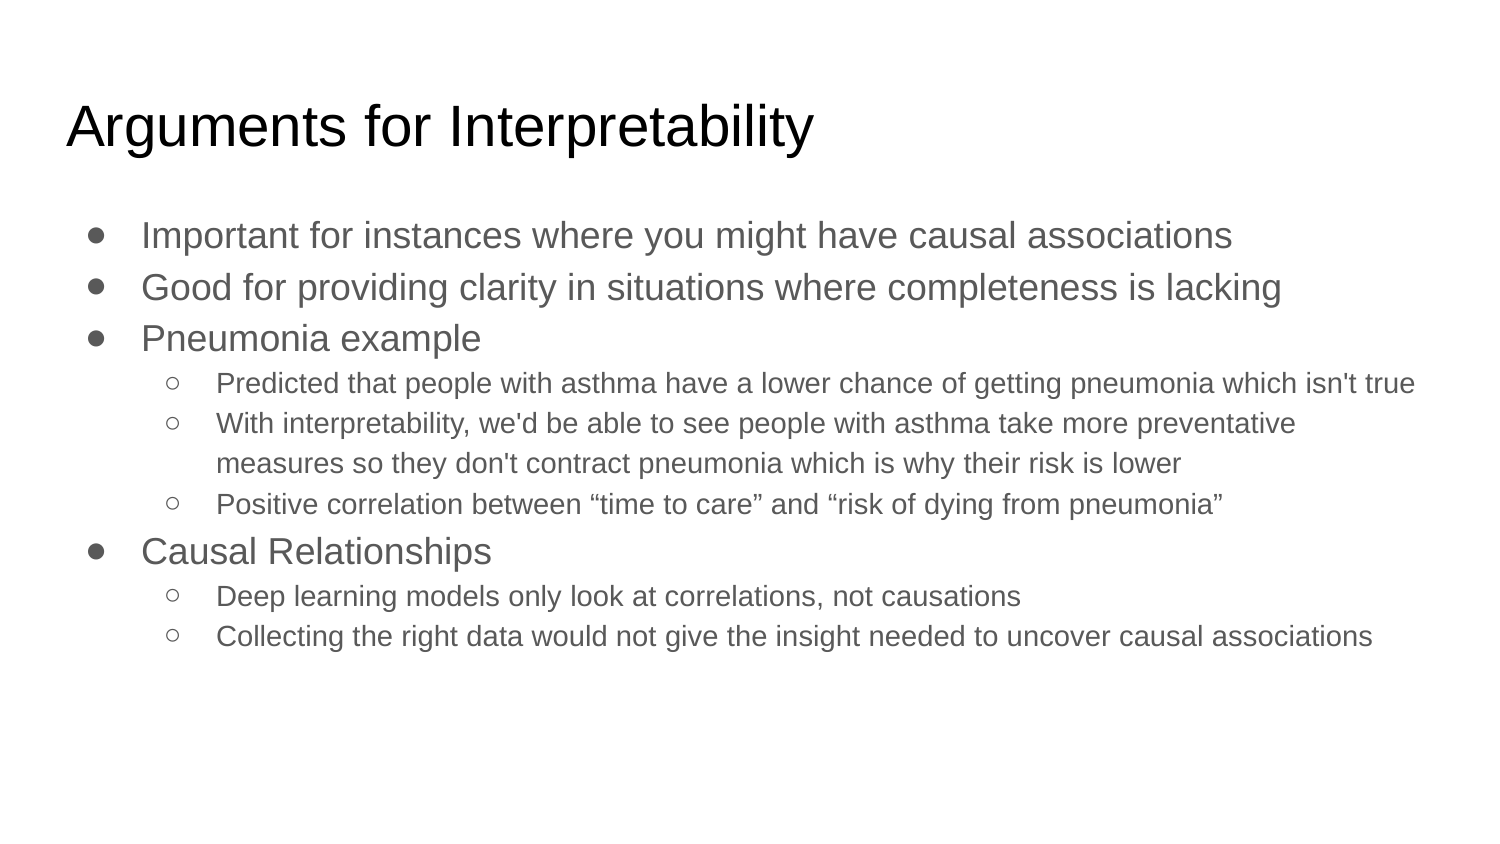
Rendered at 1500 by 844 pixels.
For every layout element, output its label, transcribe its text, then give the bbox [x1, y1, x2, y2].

title Arguments for Interpretability [51, 72, 1449, 167]
list Important for instances where you might have causal associations Good for providing clarity in situations where completeness is lacking Pneumonia example Predicted that people with asthma have a lower chance of getting pneumonia which isn't true With interpretability, we'd be able to see people with asthma take more preventative measures so they don't contract pneumonia which is why their risk is lower Positive correlation between “time to care” and “risk of dying from pneumonia” Causal Relationships Deep learning models only look at correlations, not causations Collecting the right data would not give the insight needed to uncover causal associations [51, 189, 1449, 750]
